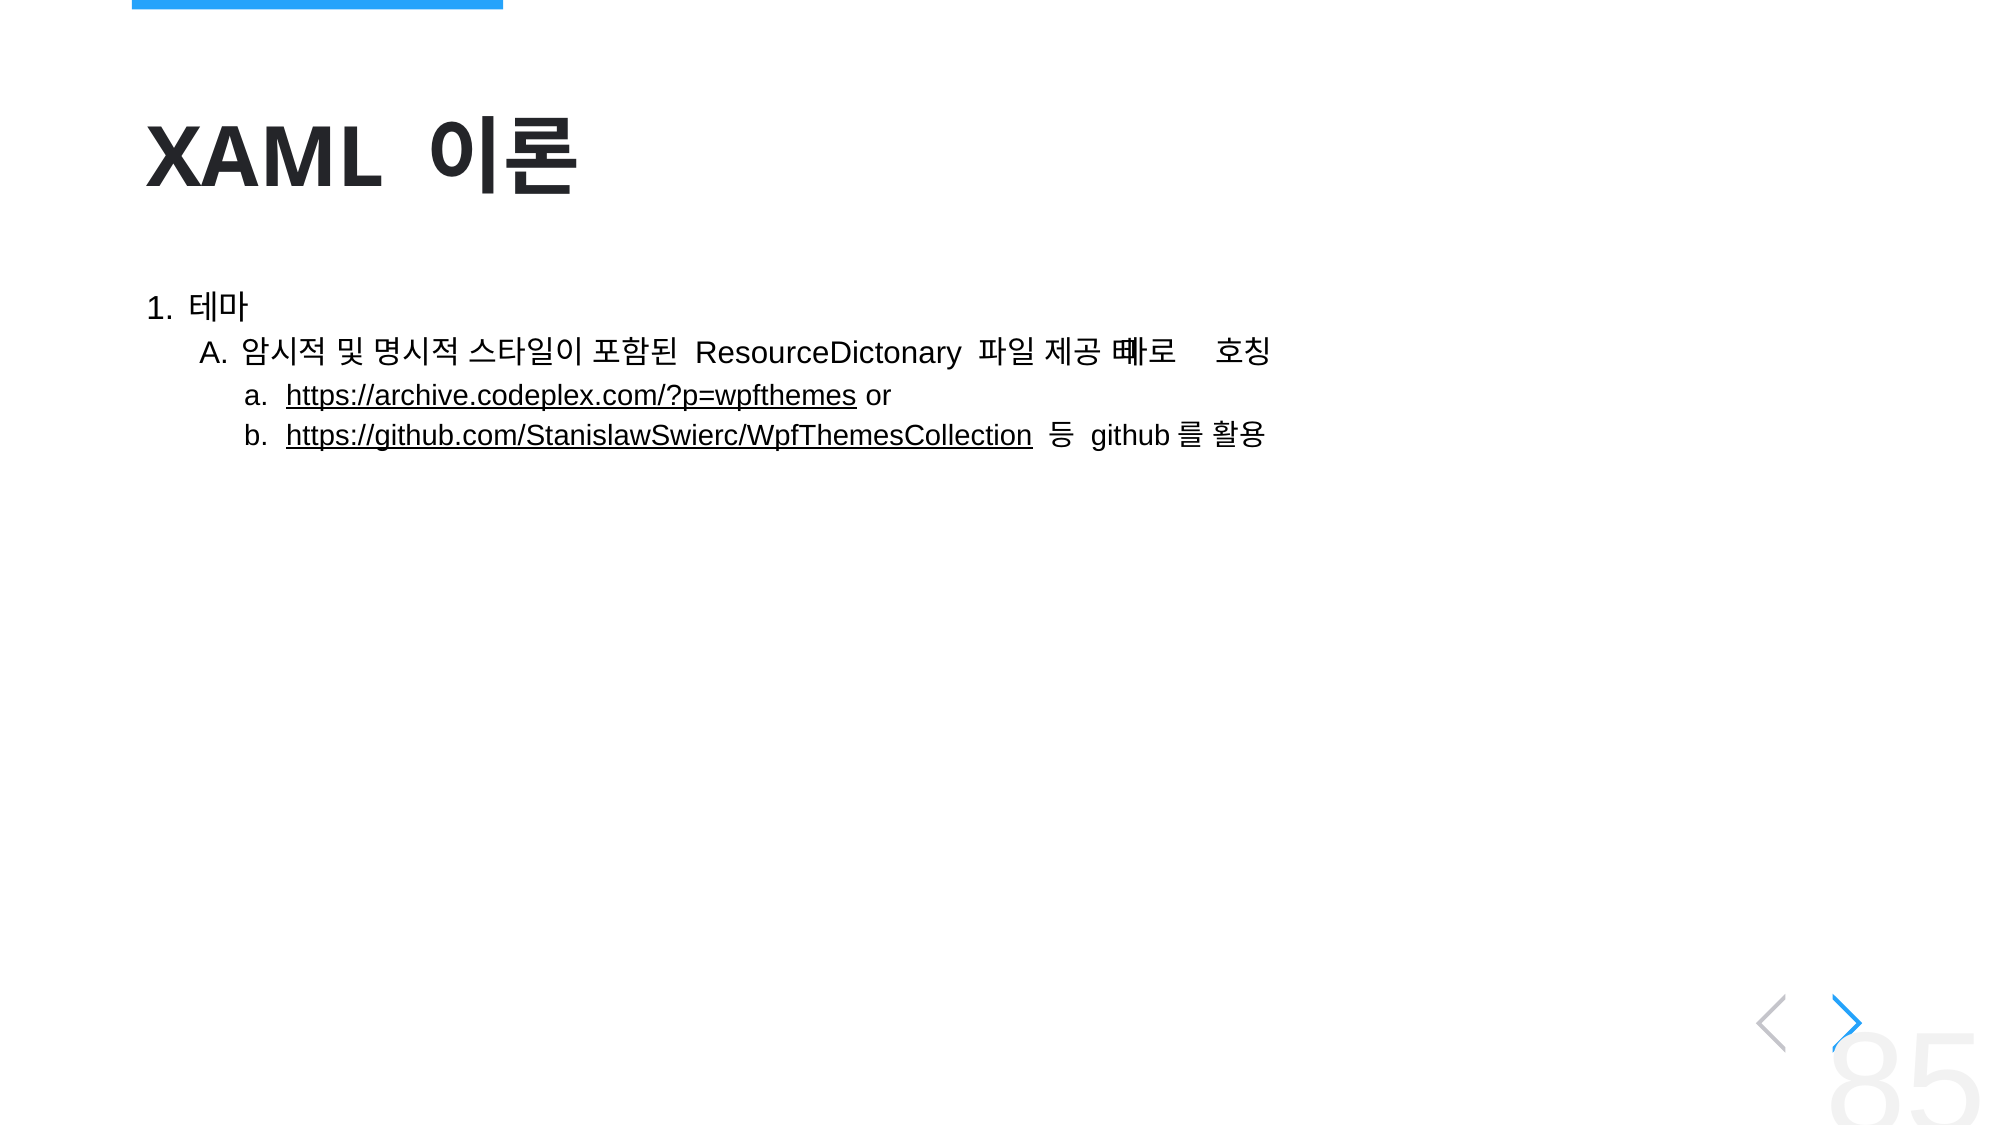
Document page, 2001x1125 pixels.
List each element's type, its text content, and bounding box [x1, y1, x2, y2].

list 테마 암시적 및 명시적 스타일이 포함된 ResourceDictonary 파일 제공 🡪 테마로 호칭 https://archive.codeplex.com/?p=wpfthemes or https://github.com/StanislawSwierc/WpfThemesCollection 등 github를 활용 [131, 278, 1870, 970]
slide_number ‹#› [1534, 981, 2000, 1125]
title XAML 이론 [131, 95, 1870, 201]
